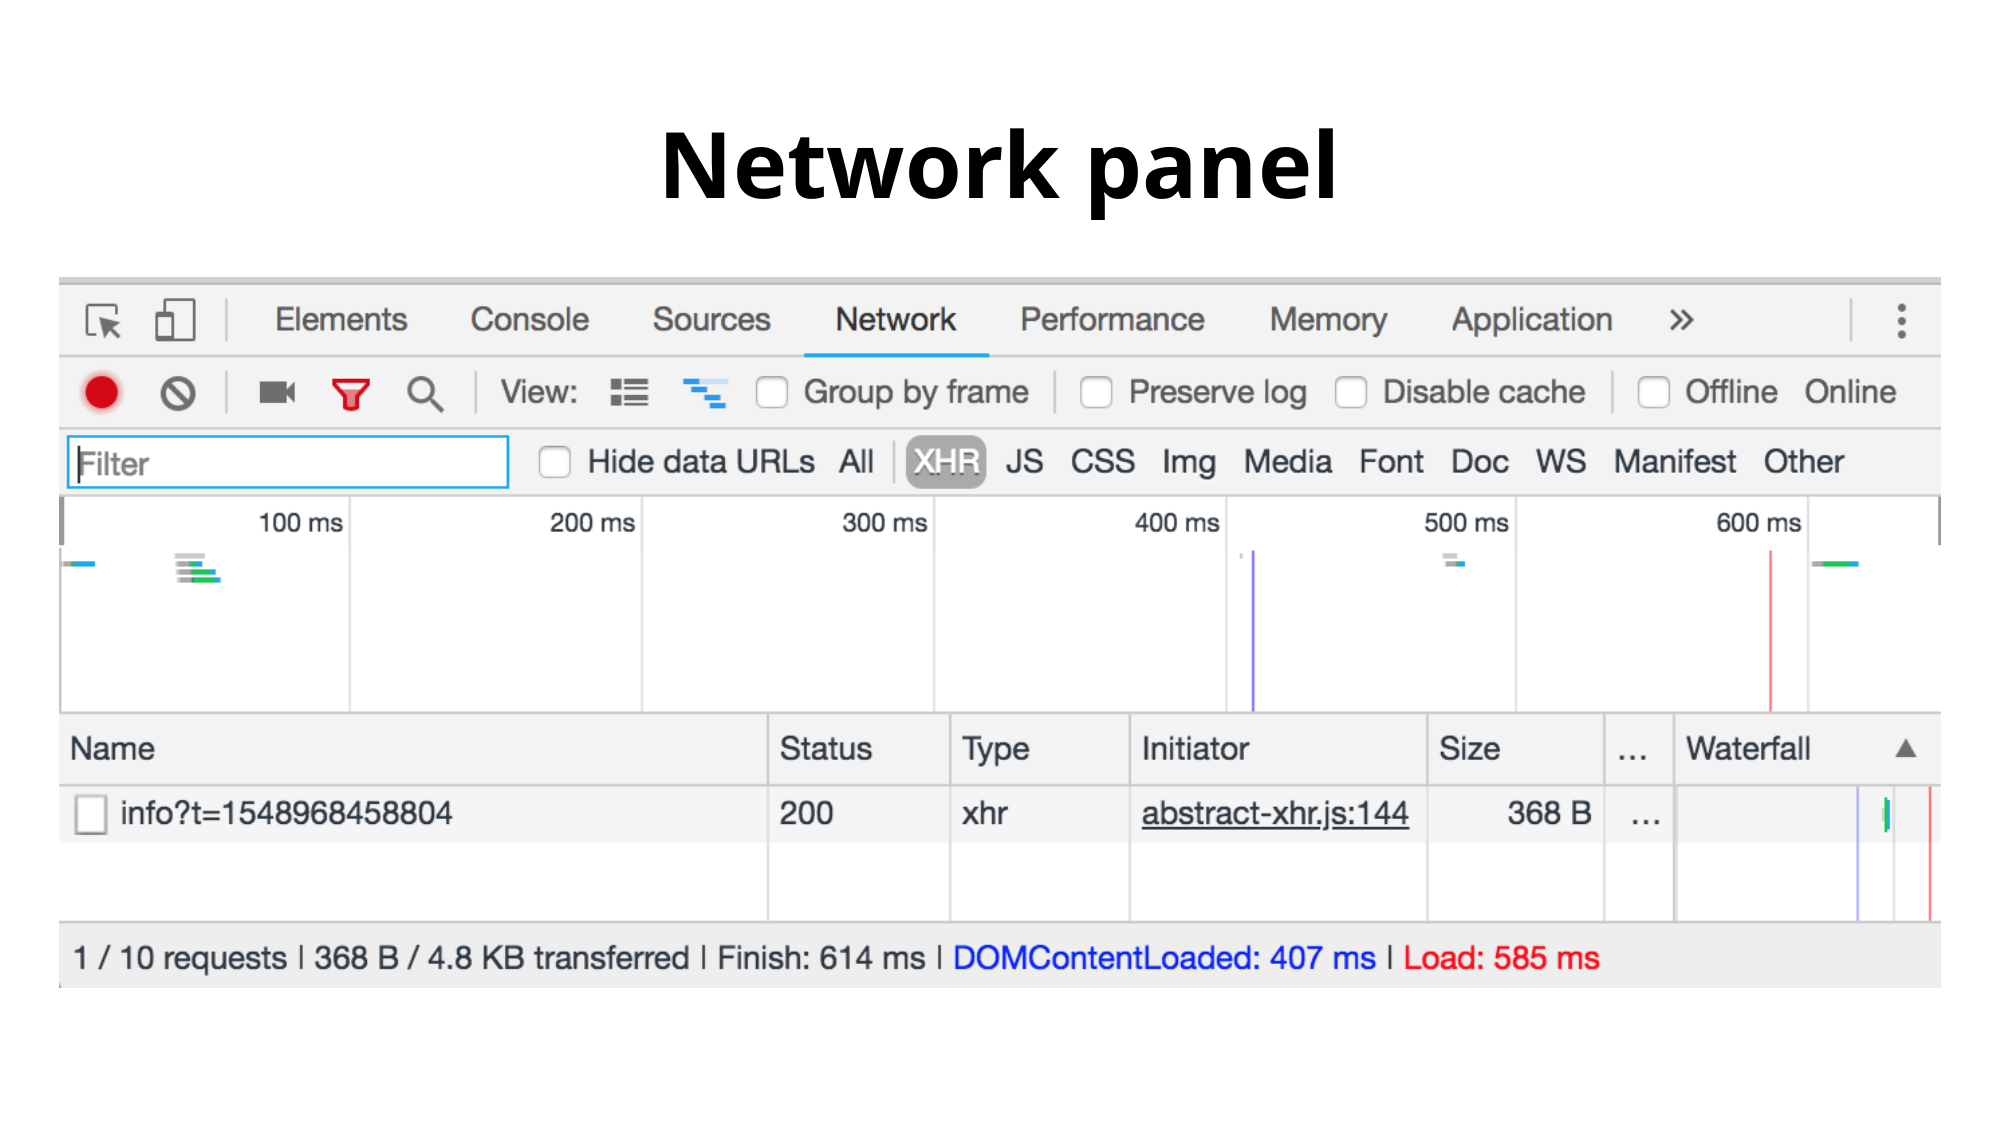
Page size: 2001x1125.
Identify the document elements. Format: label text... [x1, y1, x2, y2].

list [59, 277, 1941, 988]
title Network panel [137, 59, 1863, 277]
